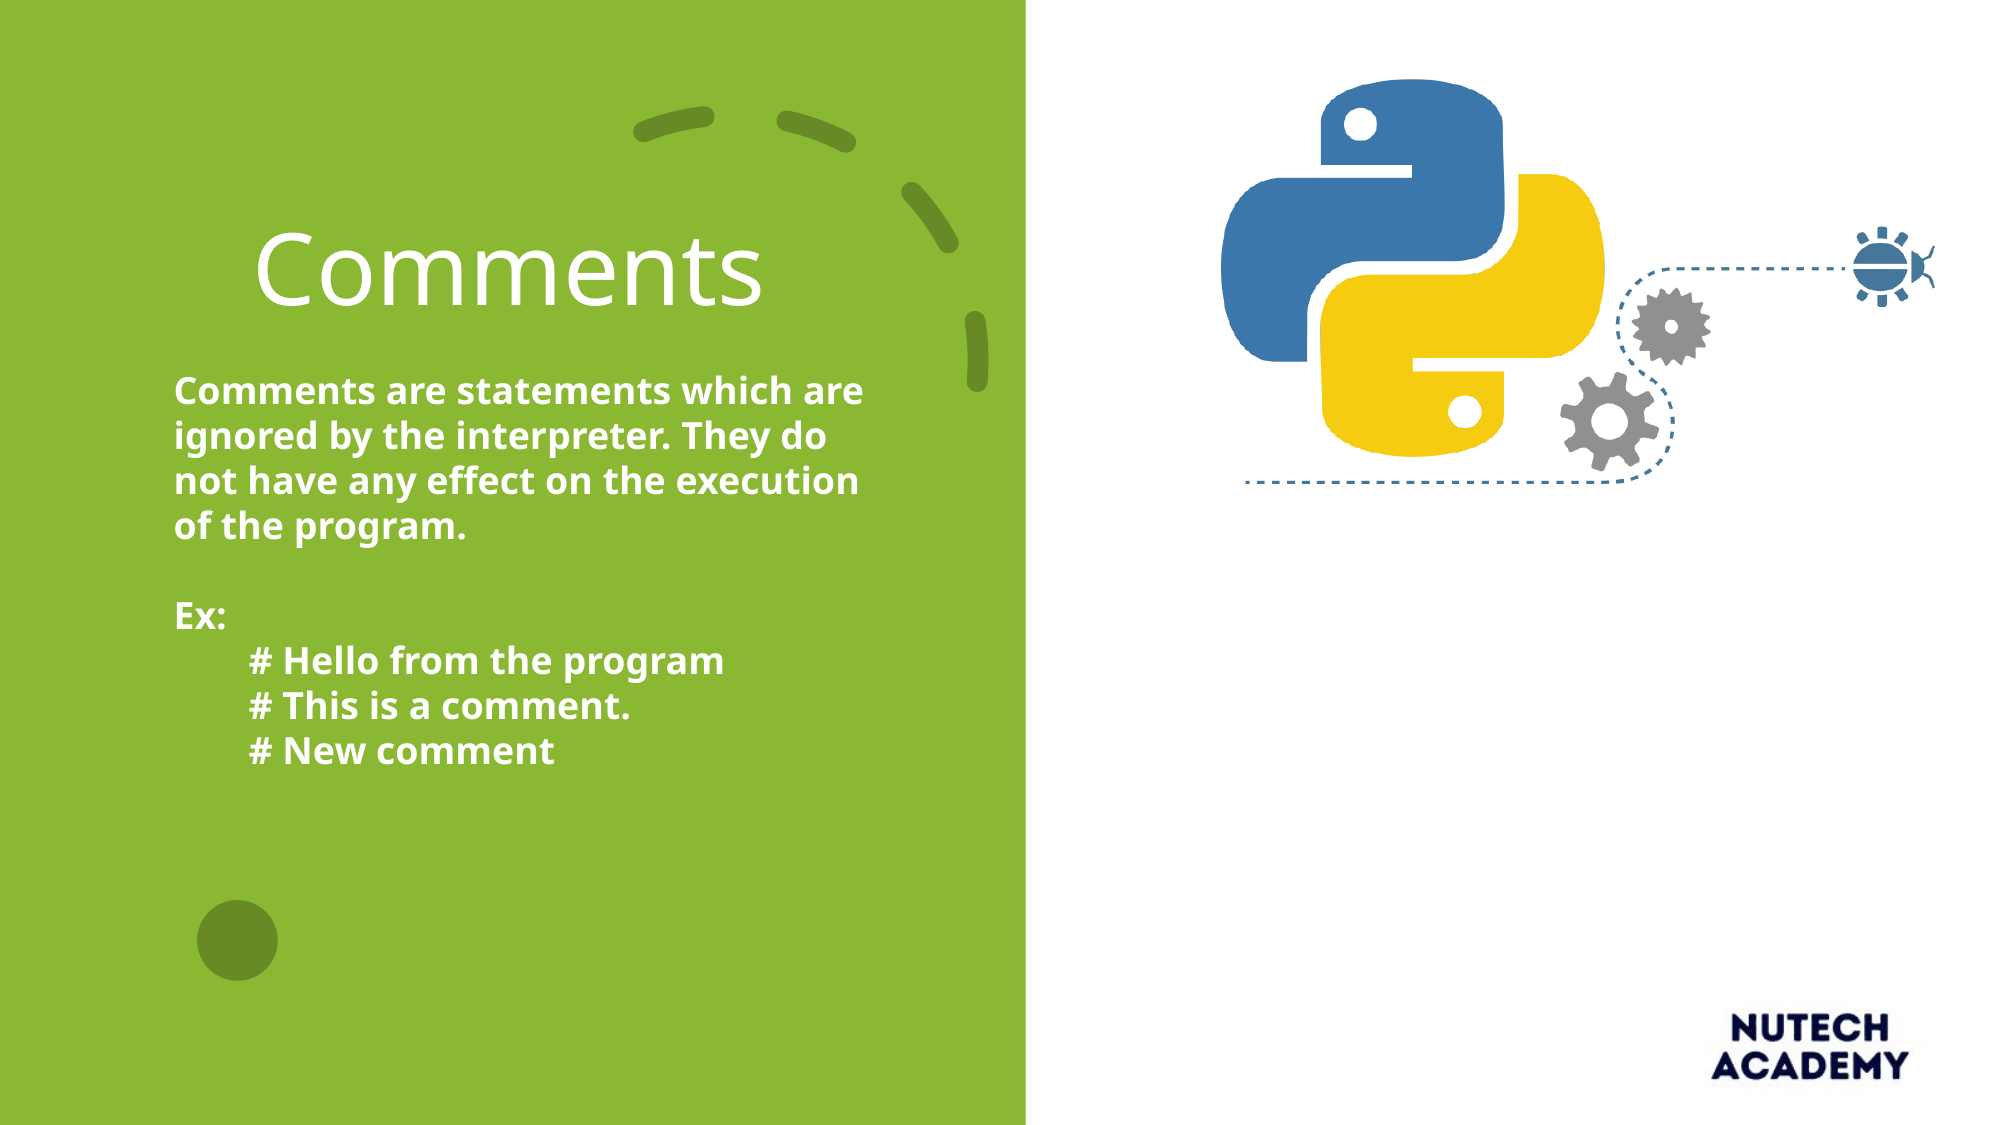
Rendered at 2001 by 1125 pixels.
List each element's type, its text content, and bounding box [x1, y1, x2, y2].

text_box [643, 114, 979, 382]
title Comments [237, 176, 798, 335]
text_box [1027, 0, 2000, 1125]
text_box [0, 0, 1027, 1125]
picture [1611, 899, 2001, 1125]
picture [1067, 23, 1959, 540]
text_box Comments are statements which are ignored by the interpreter. They do not have any effect on the execution of the program. Ex: # Hello from the program # This is a comment. # New comment [158, 359, 894, 780]
text_box [196, 899, 279, 982]
